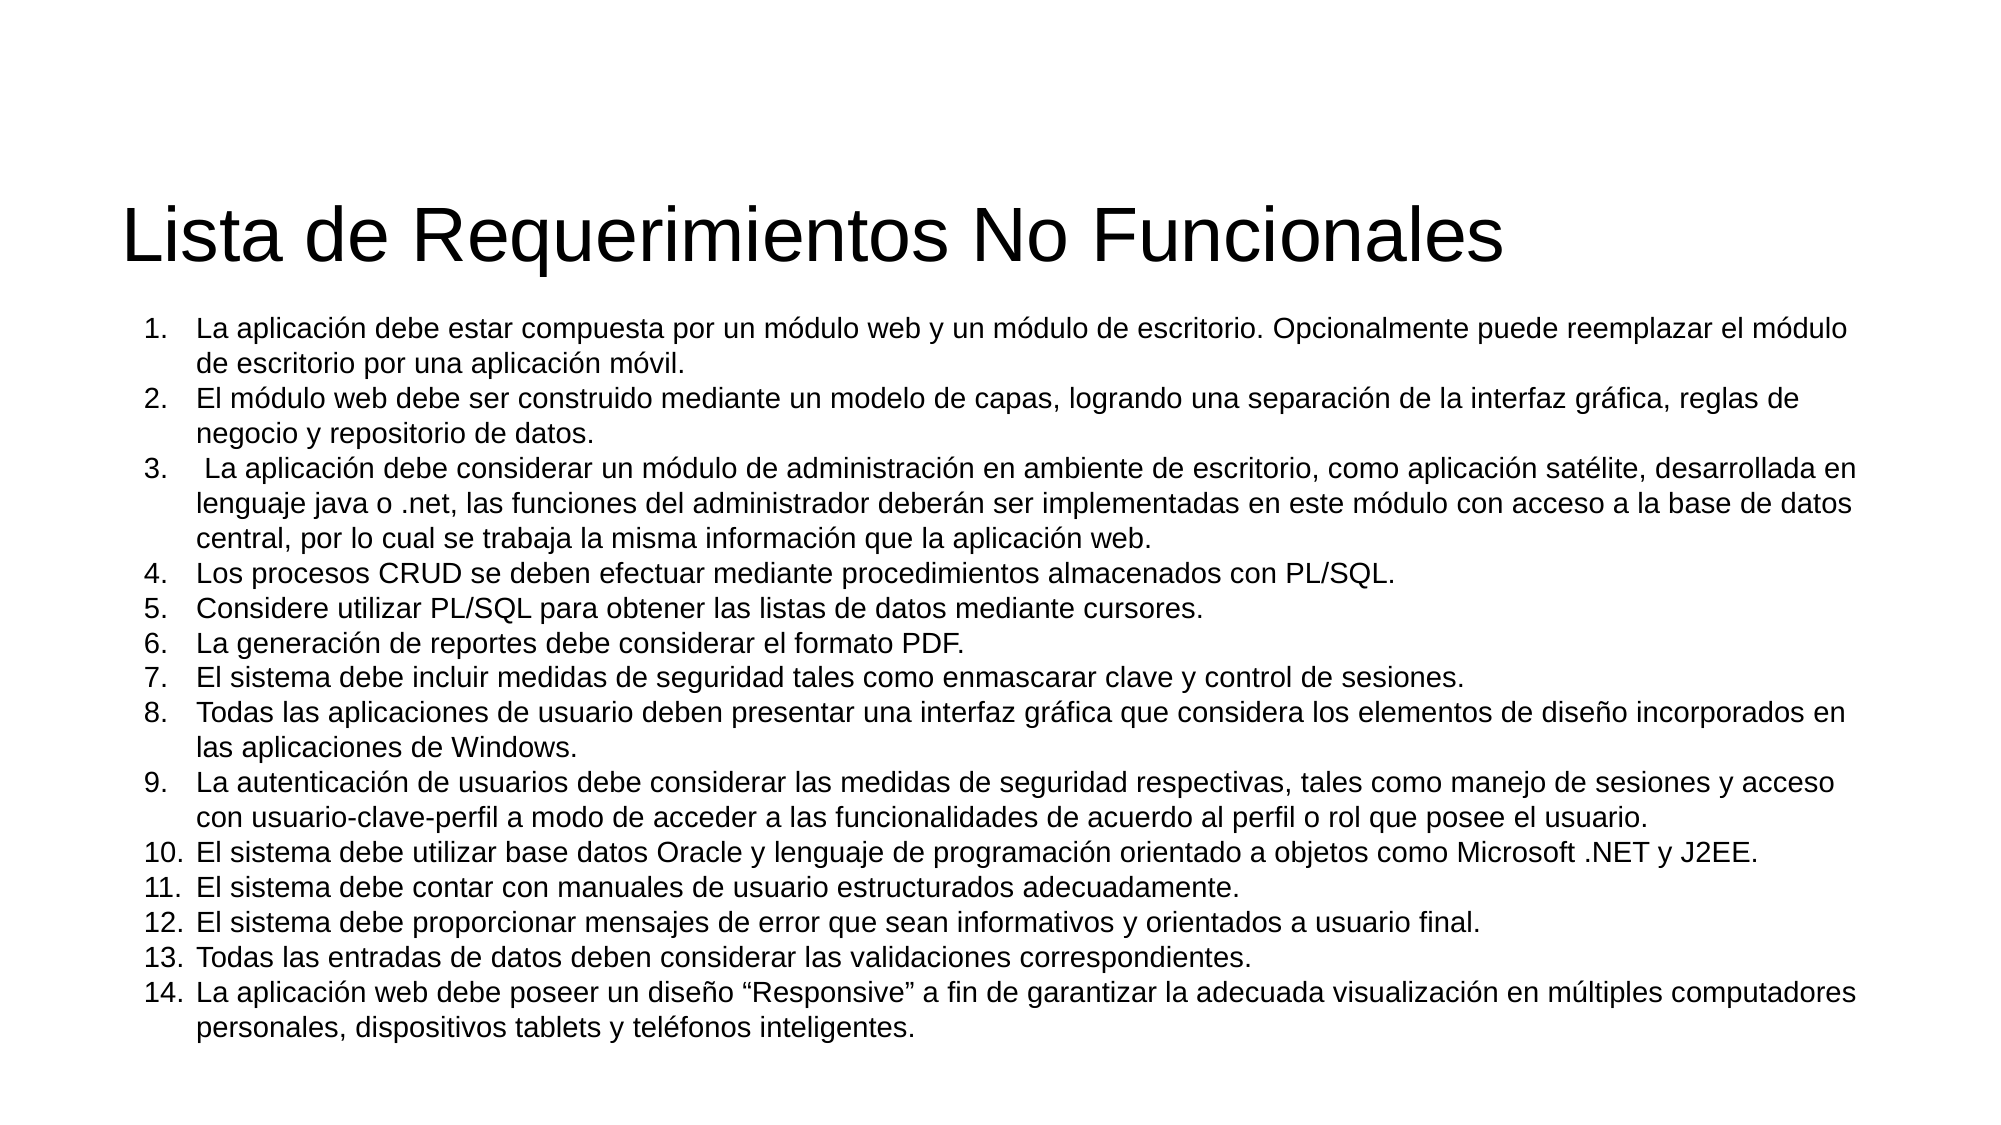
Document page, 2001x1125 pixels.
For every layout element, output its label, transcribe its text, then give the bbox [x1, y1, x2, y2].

title Lista de Requerimientos No Funcionales [106, 127, 1832, 301]
text_box La aplicación debe estar compuesta por un módulo web y un módulo de escritorio. Opcionalmente puede reemplazar el módulo de escritorio por una aplicación móvil. El módulo web debe ser construido mediante un modelo de capas, logrando una separación de la interfaz gráfica, reglas de negocio y repositorio de datos. La aplicación debe considerar un módulo de administración en ambiente de escritorio, como aplicación satélite, desarrollada en lenguaje java o .net, las funciones del administrador deberán ser implementadas en este módulo con acceso a la base de datos central, por lo cual se trabaja la misma información que la aplicación web. Los procesos CRUD se deben efectuar mediante procedimientos almacenados con PL/SQL. Considere utilizar PL/SQL para obtener las listas de datos mediante cursores. La generación de reportes debe considerar el formato PDF. El sistema debe incluir medidas de seguridad tales como enmascarar clave y control de sesiones. Todas las aplicaciones de usuario deben presentar una interfaz gráfica que considera los elementos de diseño incorporados en las aplicaciones de Windows. La autenticación de usuarios debe considerar las medidas de seguridad respectivas, tales como manejo de sesiones y acceso con usuario-clave-perfil a modo de acceder a las funcionalidades de acuerdo al perfil o rol que posee el usuario. El sistema debe utilizar base datos Oracle y lenguaje de programación orientado a objetos como Microsoft .NET y J2EE. El sistema debe contar con manuales de usuario estructurados adecuadamente. El sistema debe proporcionar mensajes de error que sean informativos y orientados a usuario final. Todas las entradas de datos deben considerar las validaciones correspondientes. La aplicación web debe poseer un diseño “Responsive” a fin de garantizar la adecuada visualización en múltiples computadores personales, dispositivos tablets y teléfonos inteligentes. [106, 301, 1894, 1110]
